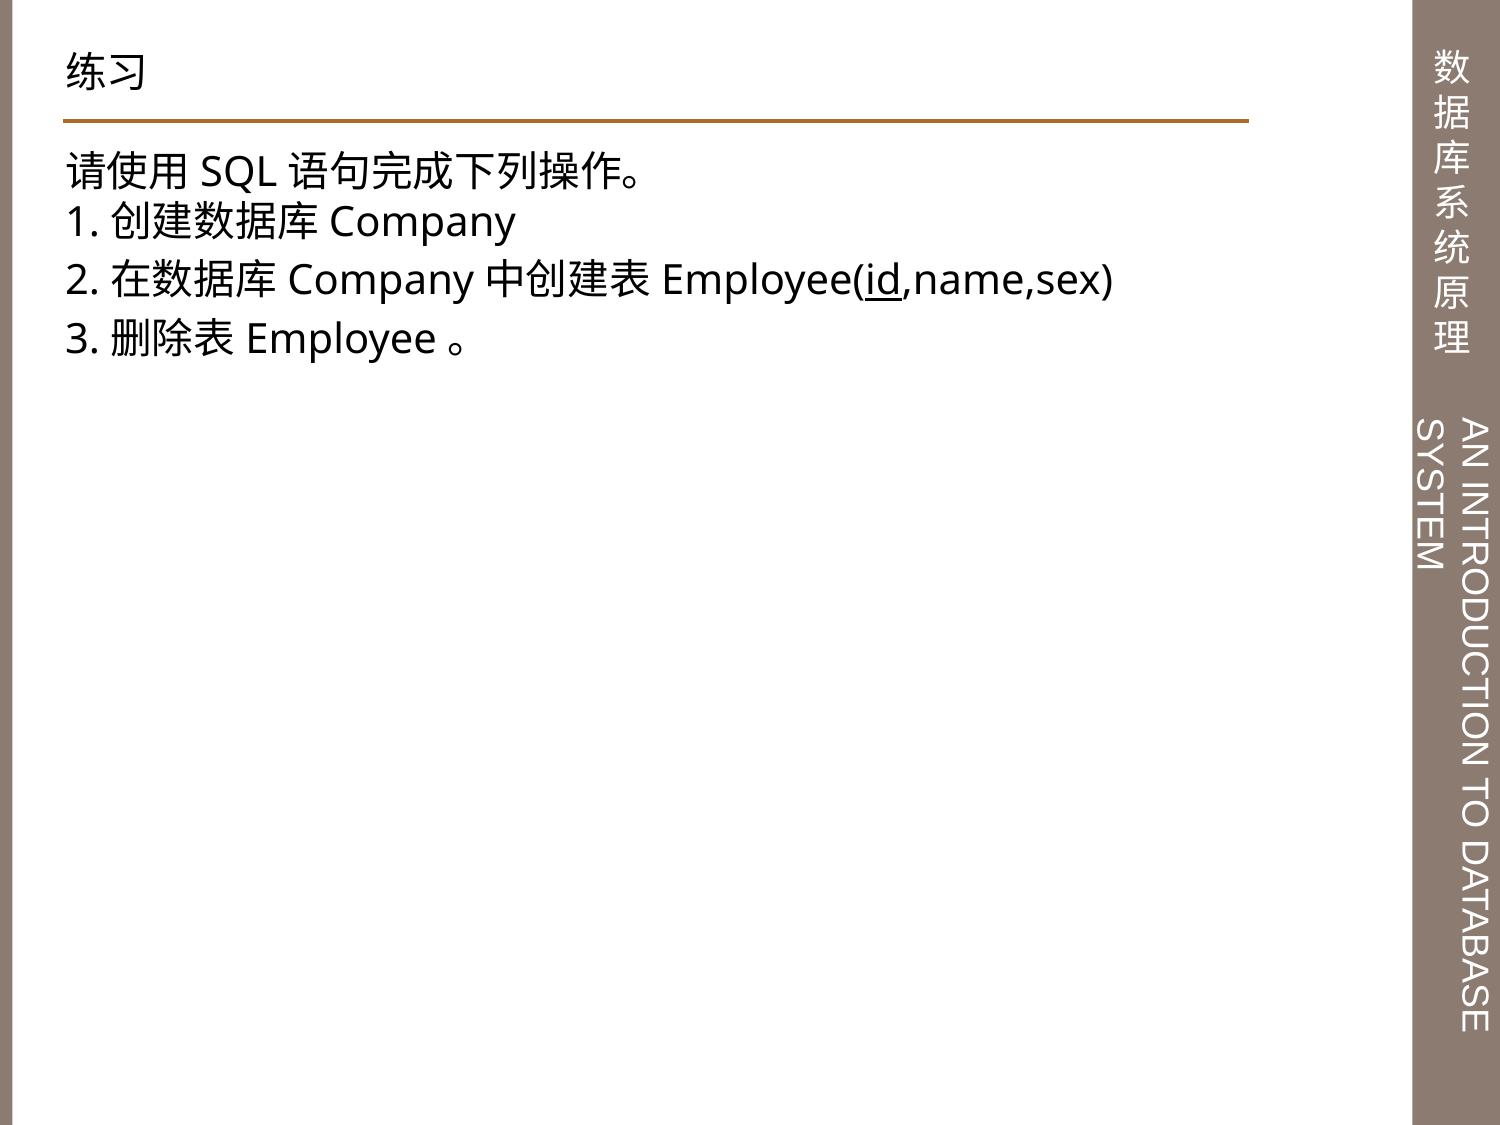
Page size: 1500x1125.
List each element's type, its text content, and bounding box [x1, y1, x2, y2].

list 请使用SQL语句完成下列操作。 1.创建数据库Company 2.在数据库Company中创建表Employee(id,name,sex) 3.删除表Employee。 [50, 137, 1375, 1025]
list 练习 [50, 38, 1375, 126]
